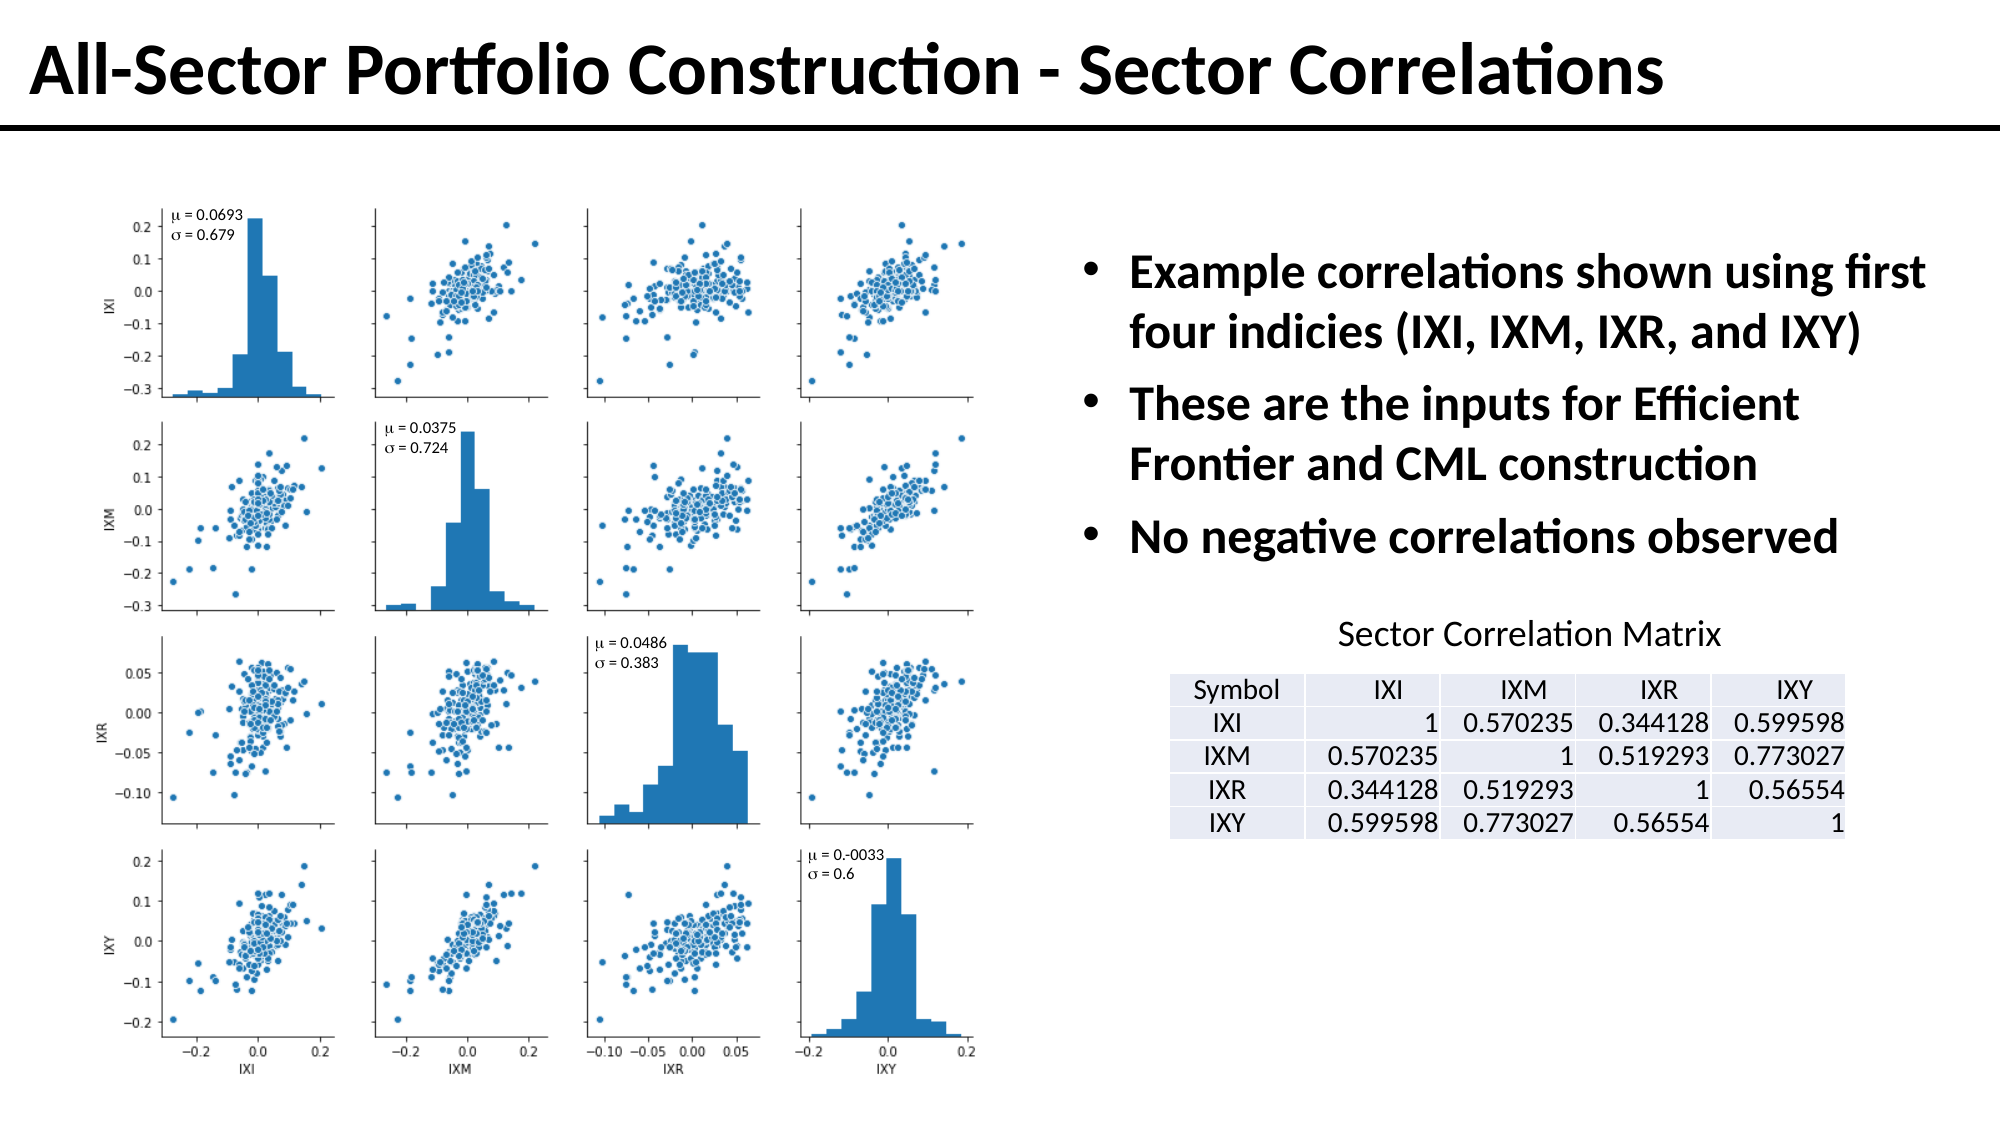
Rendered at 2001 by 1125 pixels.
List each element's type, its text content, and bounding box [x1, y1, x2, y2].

text_box All-Sector Portfolio Construction - Sector Correlations [14, 12, 1740, 117]
table_cell 1 [1712, 807, 1845, 839]
table_header IXY [1712, 674, 1845, 706]
table_cell IXM [1170, 741, 1304, 772]
table_cell 0.570235 [1306, 741, 1439, 772]
table_cell IXI [1170, 707, 1304, 739]
table_header IXR [1576, 674, 1710, 706]
table_cell 1 [1576, 774, 1710, 806]
table_cell IXY [1170, 807, 1304, 839]
table_cell 0.599598 [1712, 707, 1845, 739]
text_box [88, 196, 985, 1084]
table_cell 0.773027 [1441, 807, 1575, 839]
table_cell 0.56554 [1576, 807, 1710, 839]
table_cell 0.519293 [1441, 774, 1575, 806]
table_cell 0.344128 [1576, 707, 1710, 739]
text_box Sector Correlation Matrix [1323, 601, 1737, 662]
table_cell 1 [1306, 707, 1439, 739]
table_header IXM [1441, 674, 1575, 706]
table_cell 0.344128 [1306, 774, 1439, 806]
table_cell IXR [1170, 774, 1304, 806]
table_header IXI [1306, 674, 1439, 706]
text_box Example correlations shown using first four indicies (IXI, IXM, IXR, and IXY) These are the inputs for Efficient Frontier and CML construction No negative correlations observed [1067, 230, 1946, 571]
table_cell 0.56554 [1712, 774, 1845, 806]
table_cell 0.773027 [1712, 741, 1845, 772]
table_header Symbol [1170, 674, 1304, 706]
table_cell 1 [1441, 741, 1575, 772]
table_cell 0.519293 [1576, 741, 1710, 772]
table_cell 0.599598 [1306, 807, 1439, 839]
table_cell 0.570235 [1441, 707, 1575, 739]
